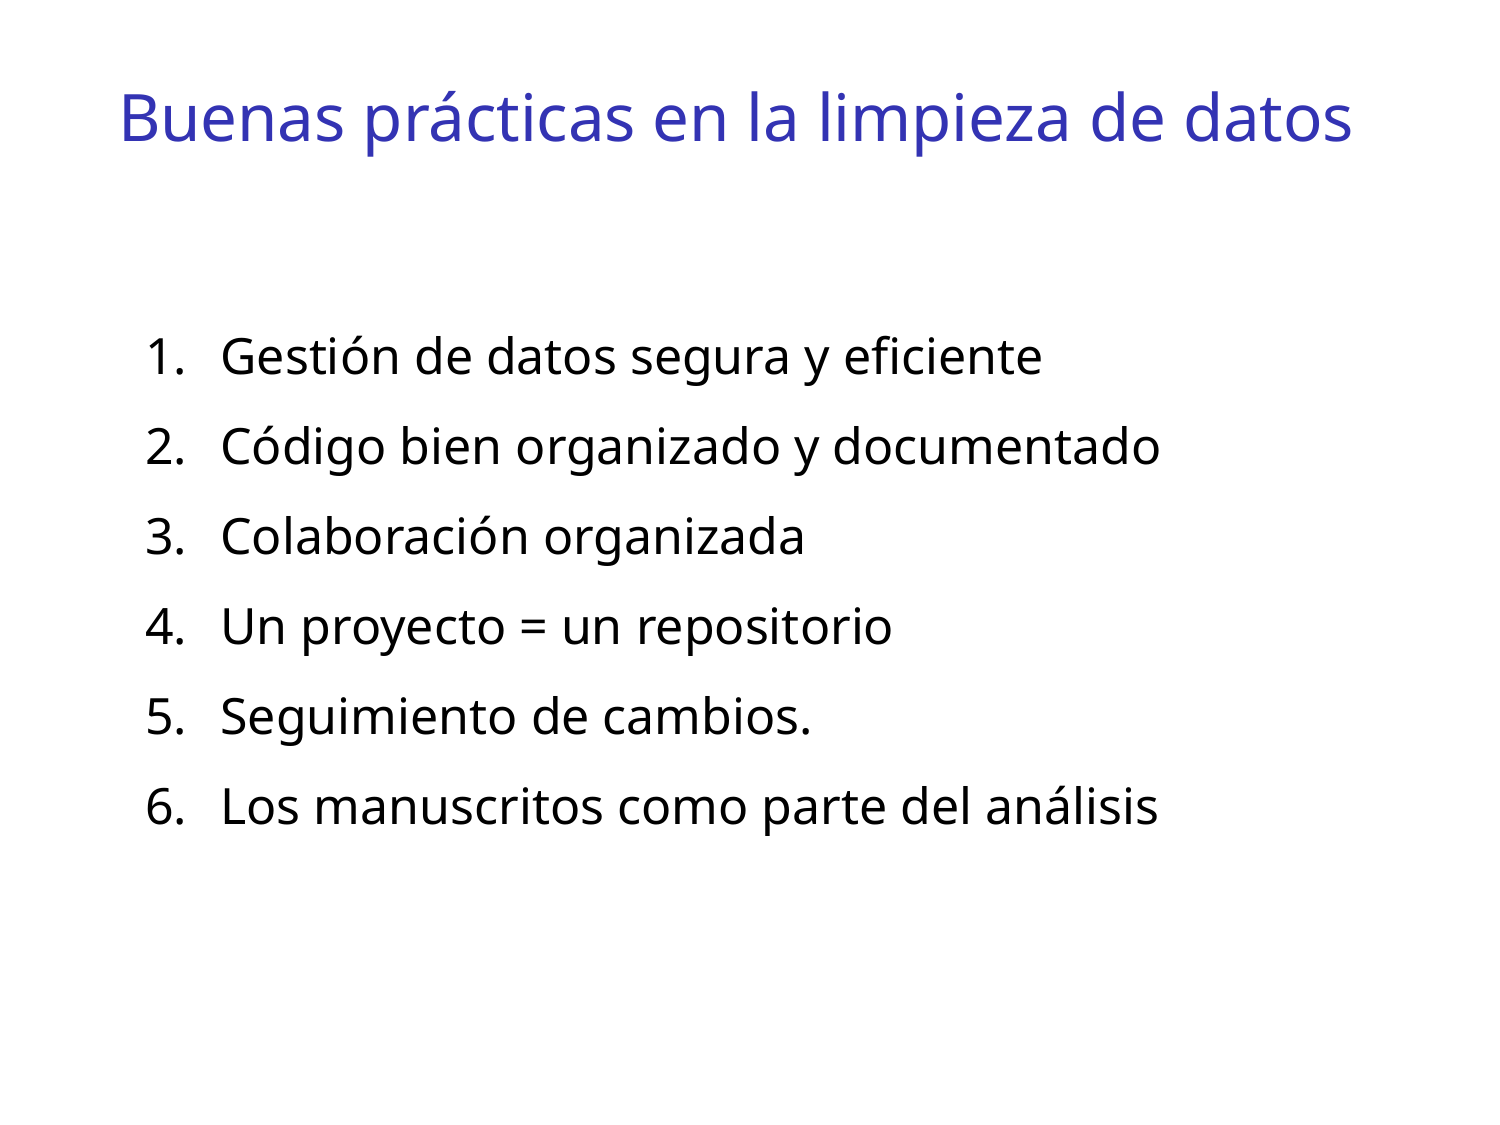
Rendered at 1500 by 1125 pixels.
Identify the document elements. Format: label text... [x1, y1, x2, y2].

list Buenas prácticas en la limpieza de datos [103, 77, 1397, 165]
text_box Gestión de datos segura y eficiente Código bien organizado y documentado Colaboración organizada Un proyecto = un repositorio Seguimiento de cambios. Los manuscritos como parte del análisis [130, 286, 1405, 842]
